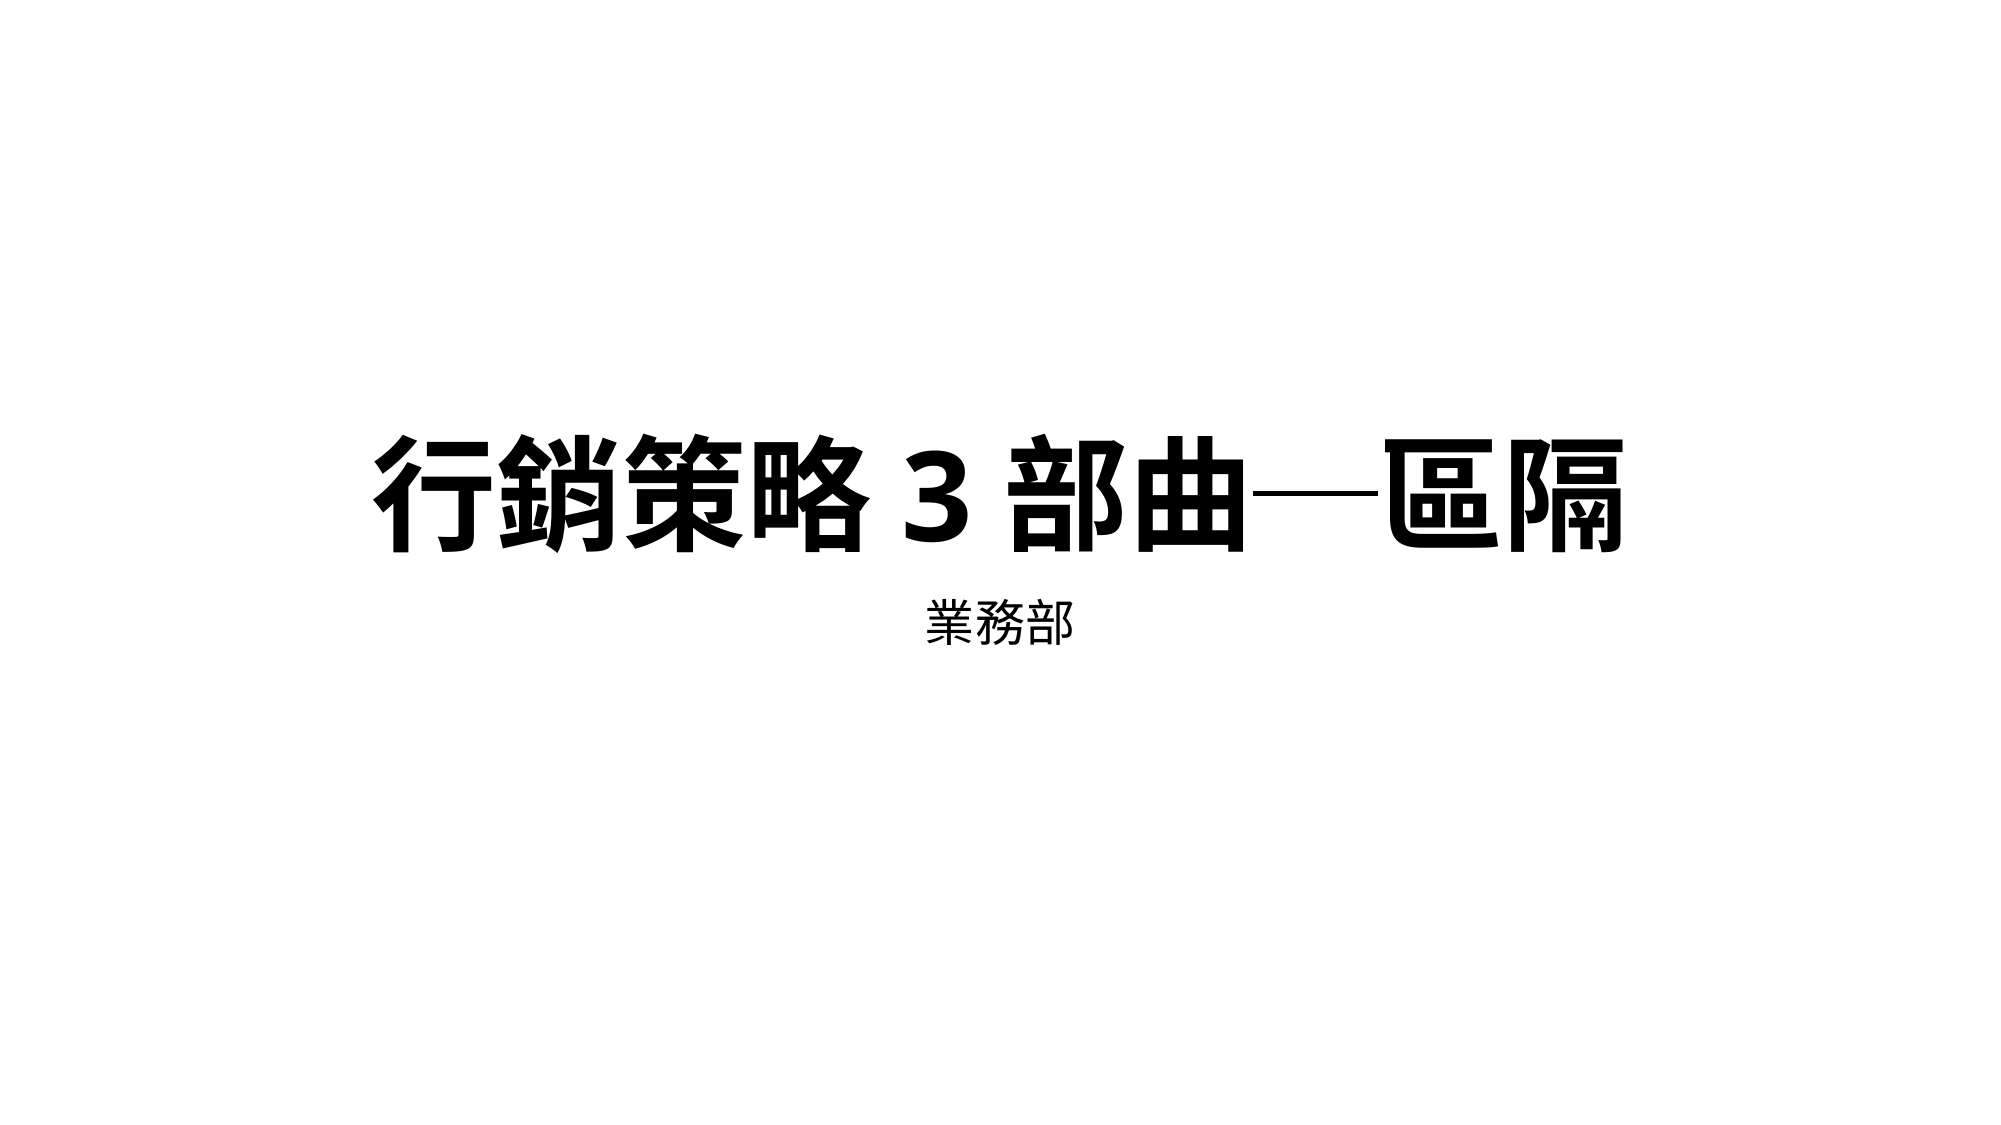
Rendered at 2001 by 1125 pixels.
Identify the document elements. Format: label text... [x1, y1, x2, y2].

subtitle 業務部 [249, 590, 1750, 863]
title 行銷策略3部曲─區隔 [249, 184, 1750, 576]
